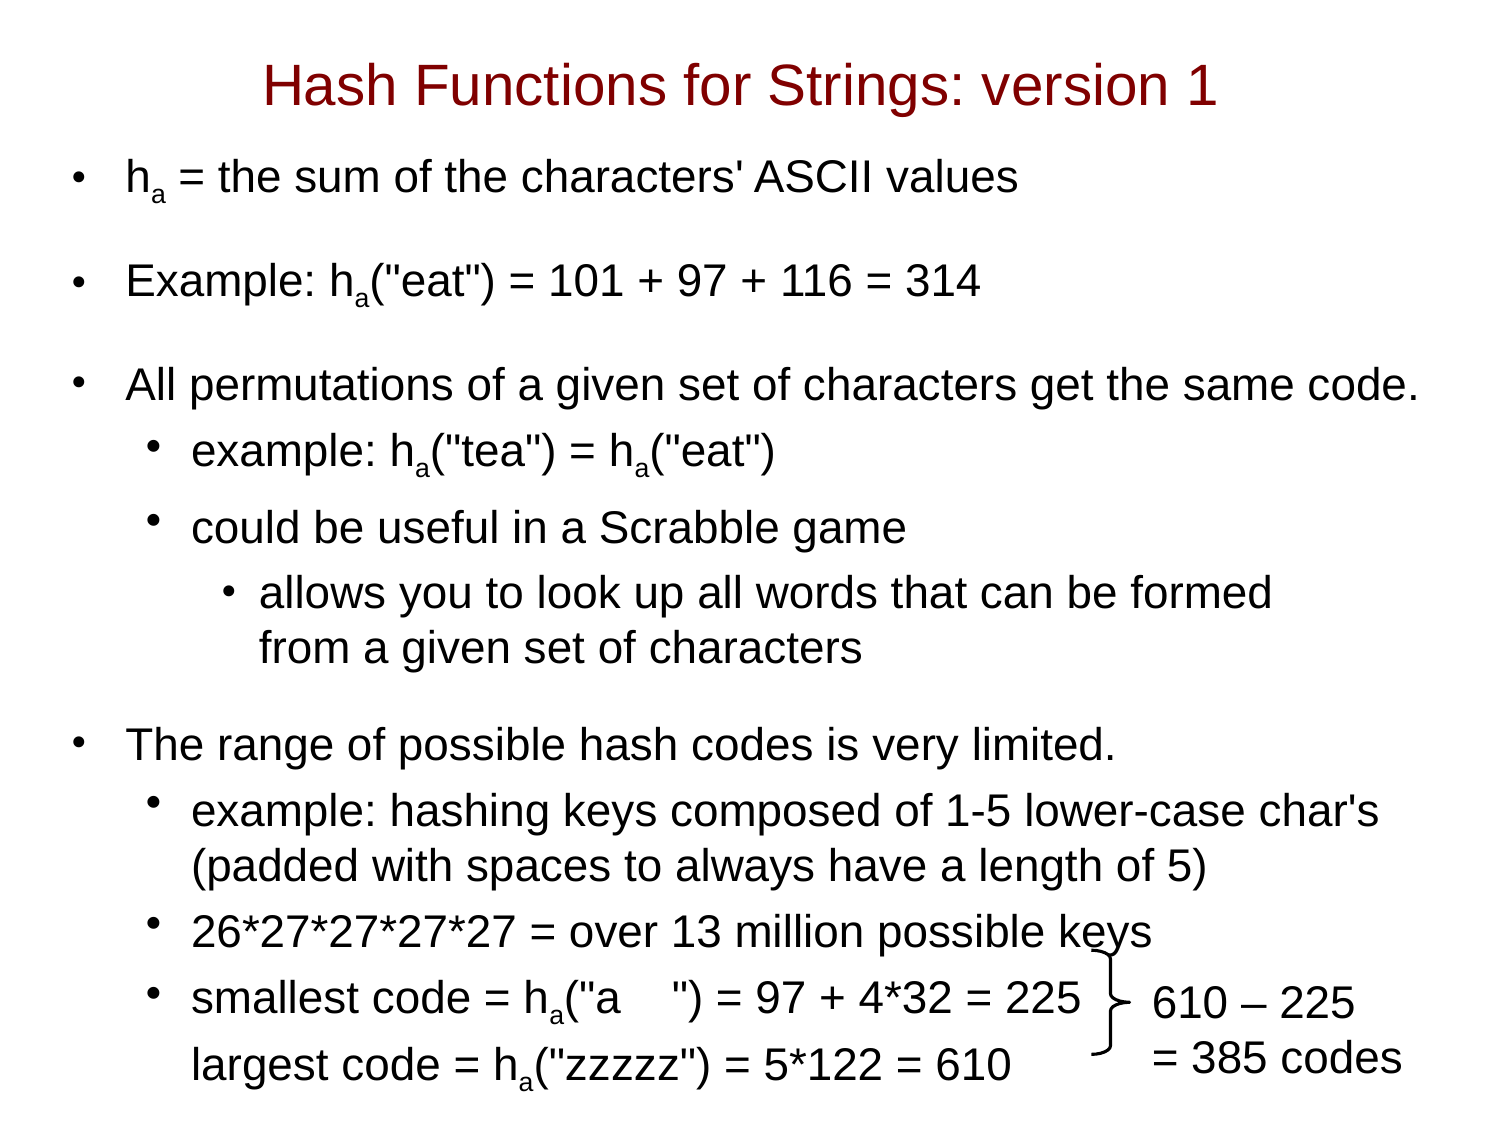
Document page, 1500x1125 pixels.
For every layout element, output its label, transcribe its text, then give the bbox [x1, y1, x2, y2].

title Hash Functions for Strings: version 1 [96, 12, 1386, 138]
text_box [1091, 950, 1130, 1055]
list ha = the sum of the characters' ASCII values Example: ha("eat") = 101 + 97 + 116 = 314 All permutations of a given set of characters get the same code. example: ha("tea") = ha("eat") could be useful in a Scrabble game allows you to look up all words that can be formed from a given set of characters The range of possible hash codes is very limited. example: hashing keys composed of 1-5 lower-case char's (padded with spaces to always have a length of 5) 26*27*27*27*27 = over 13 million possible keys smallest code = ha("a ") = 97 + 4*32 = 225 largest code = ha("zzzzz") = 5*122 = 610 [55, 138, 1500, 1060]
text_box 610 – 225 = 385 codes [1137, 965, 1425, 1091]
